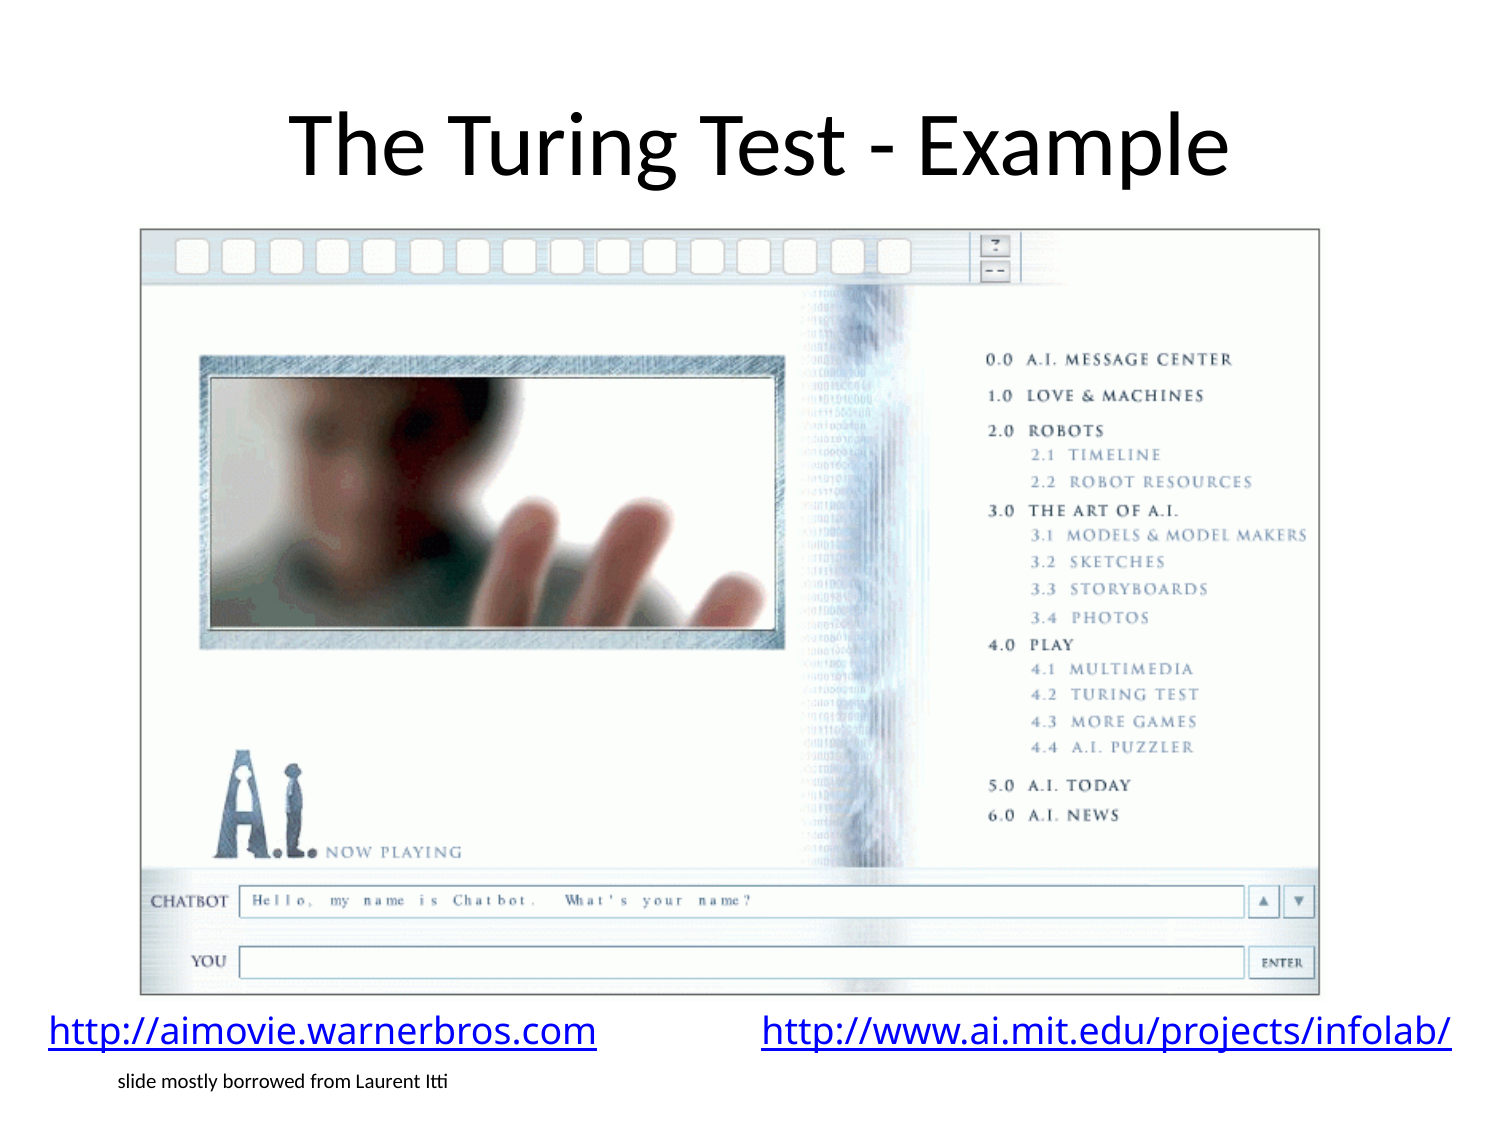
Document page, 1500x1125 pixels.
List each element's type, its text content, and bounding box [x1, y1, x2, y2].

title The Turing Test - Example [75, 45, 1425, 233]
text_box http://aimovie.warnerbros.com [33, 999, 613, 1060]
text_box http://www.ai.mit.edu/projects/infolab/ [746, 999, 1467, 1066]
picture [137, 224, 1326, 1002]
text_box slide mostly borrowed from Laurent Itti [102, 1060, 464, 1100]
